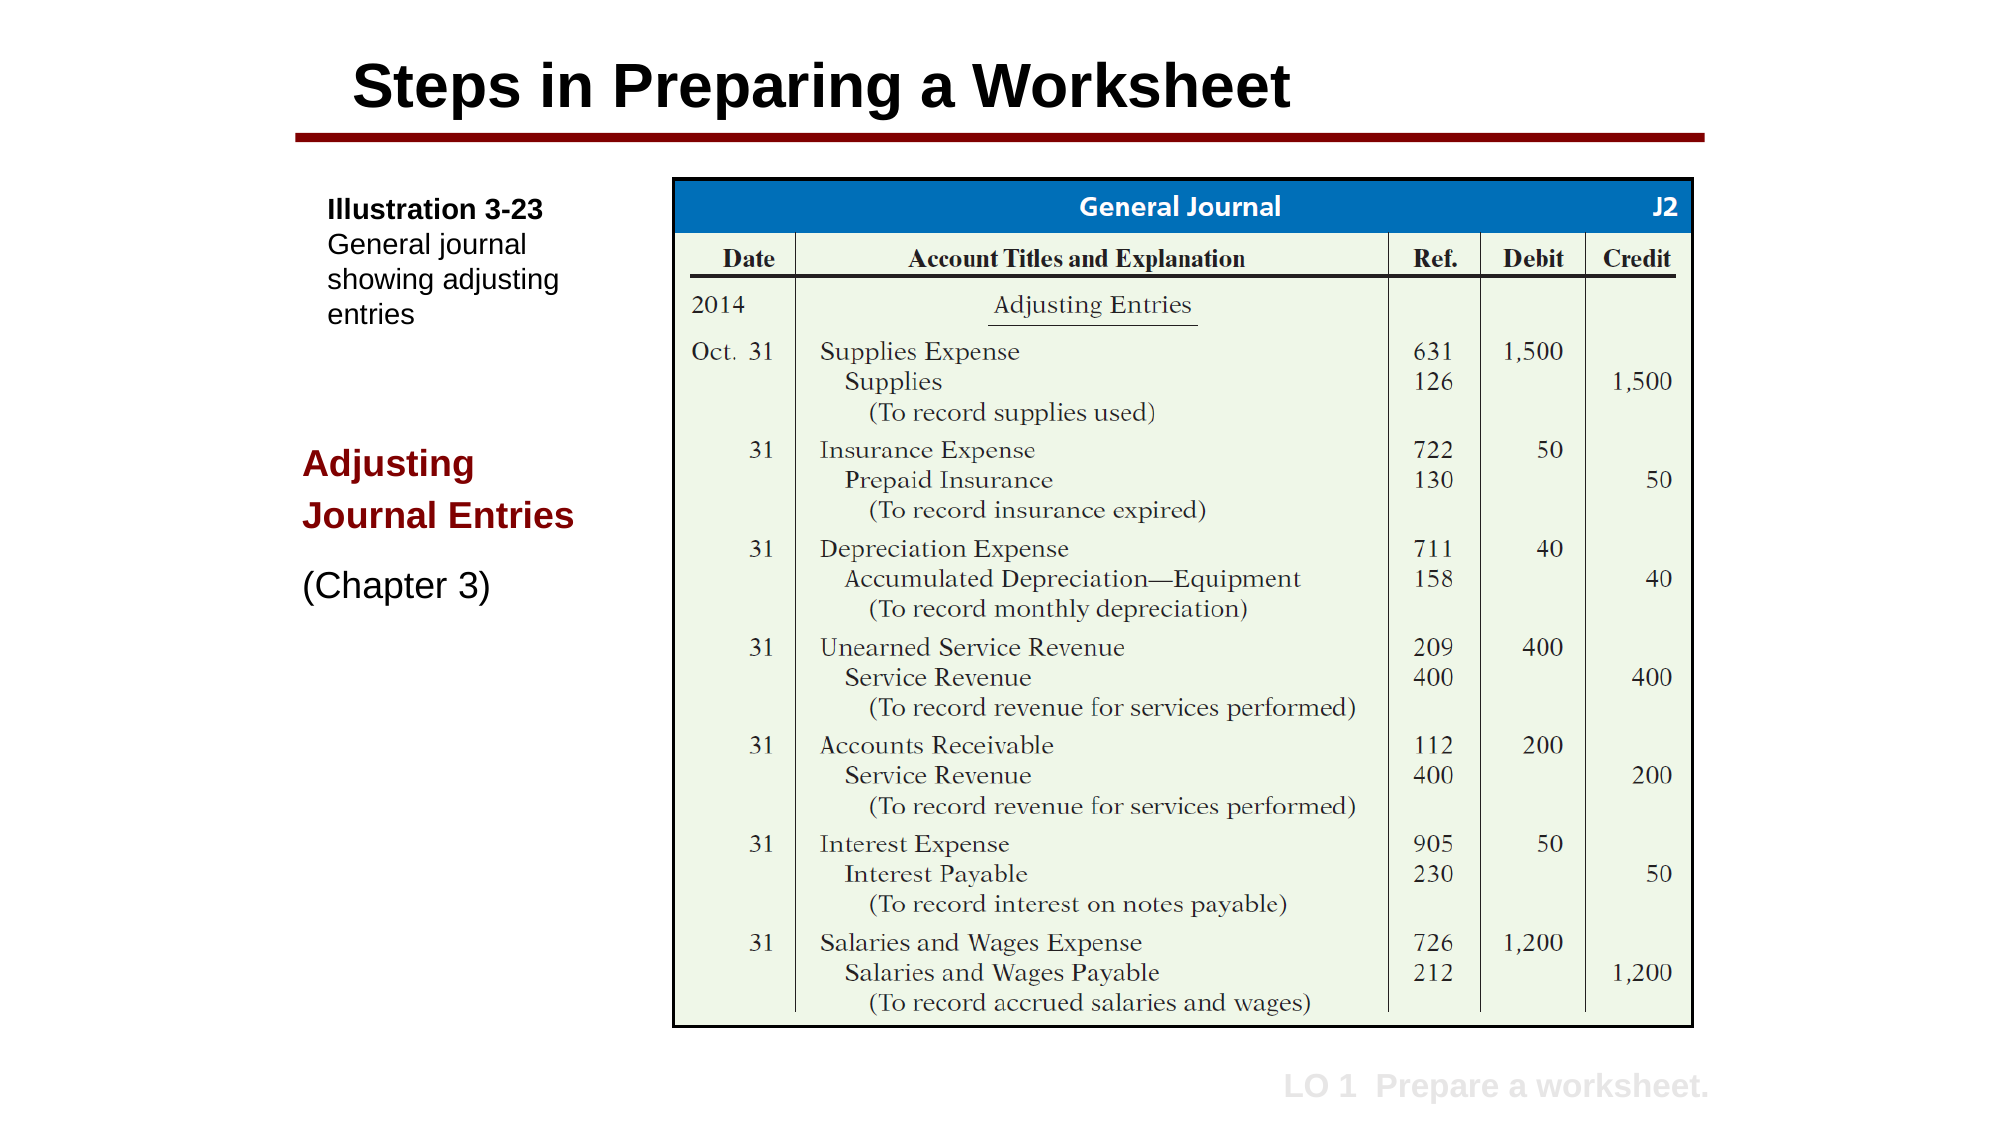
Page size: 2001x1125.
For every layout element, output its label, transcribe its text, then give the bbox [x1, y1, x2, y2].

text_box LO 1 Prepare a worksheet. [1187, 1057, 1725, 1112]
picture [674, 180, 1691, 1025]
text_box Steps in Preparing a Worksheet [337, 37, 1588, 130]
text_box Adjusting Journal Entries (Chapter 3) [287, 424, 600, 614]
text_box Illustration 3-23 General journal showing adjusting entries [312, 182, 613, 338]
